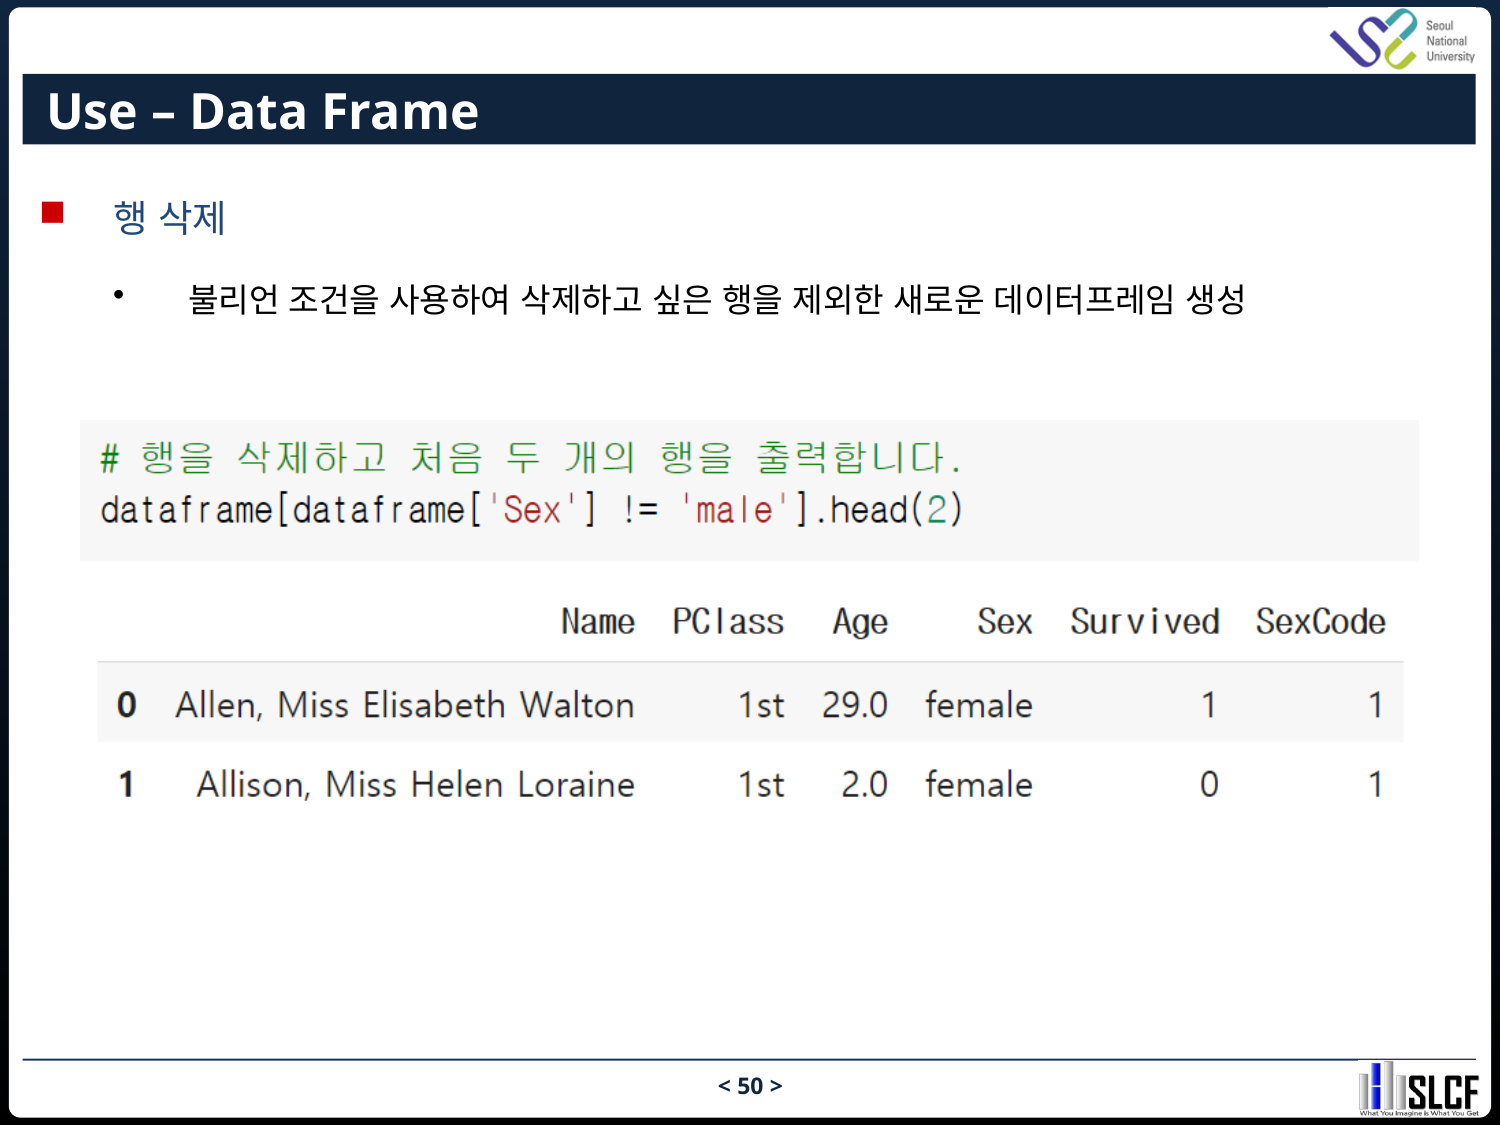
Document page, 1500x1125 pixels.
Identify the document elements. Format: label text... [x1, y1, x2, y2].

picture [1328, 7, 1476, 70]
picture [1358, 1060, 1481, 1117]
picture [80, 420, 1420, 823]
title Use – Data Frame [22, 73, 1476, 145]
list 행 삭제 불리언 조건을 사용하여 삭제하고 싶은 행을 제외한 새로운 데이터프레임 생성 [38, 172, 1377, 811]
